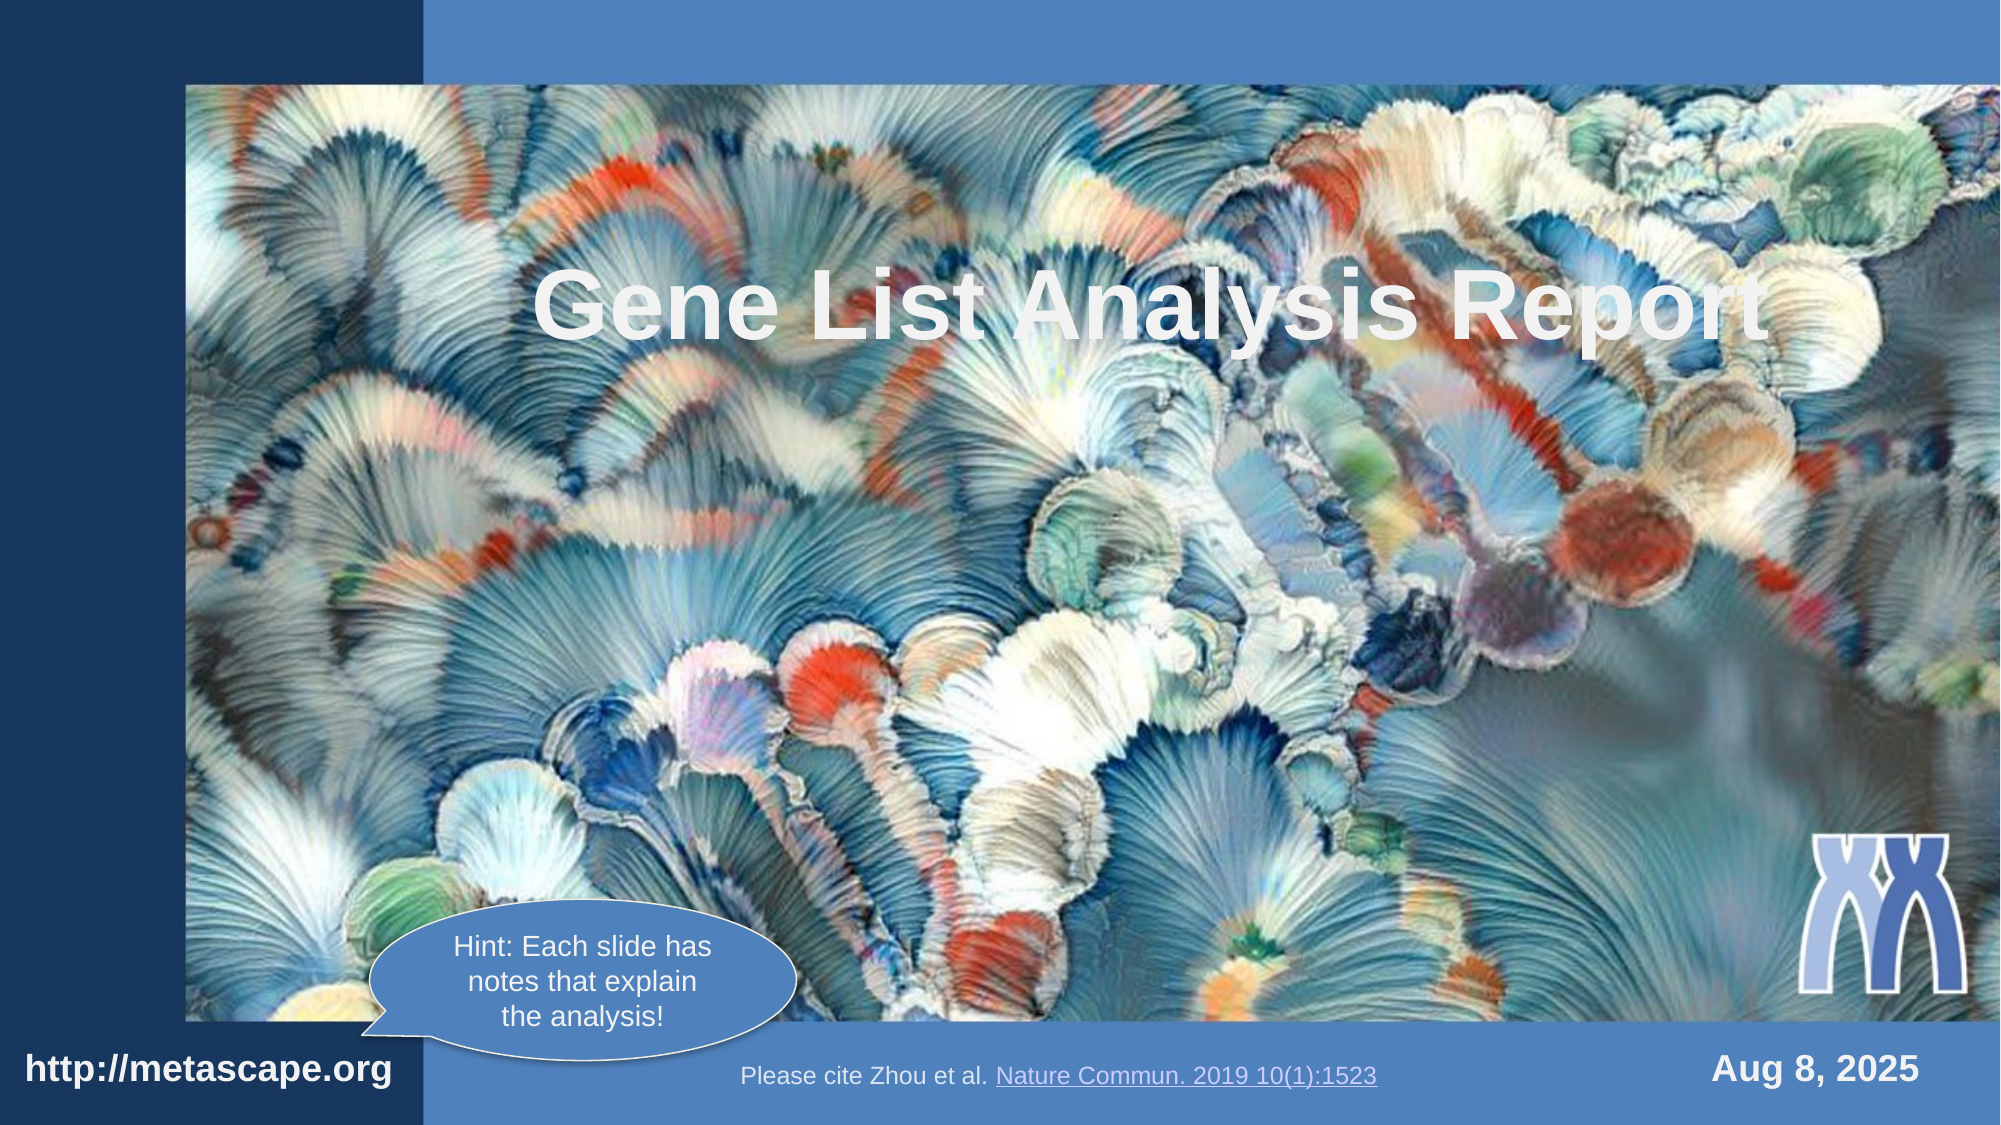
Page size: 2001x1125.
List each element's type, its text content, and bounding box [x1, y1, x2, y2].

text_box Please cite Zhou et al. Nature Commun. 2019 10(1):1523 [725, 1052, 1393, 1097]
text_box Gene List Analysis Report [516, 261, 1811, 338]
picture [0, 0, 2001, 1125]
text_box Hint: Each slide has notes that explain the analysis! [360, 898, 798, 1062]
text_box Aug 8, 2025 [1696, 1036, 1935, 1097]
text_box http://metascape.org [9, 1036, 409, 1097]
